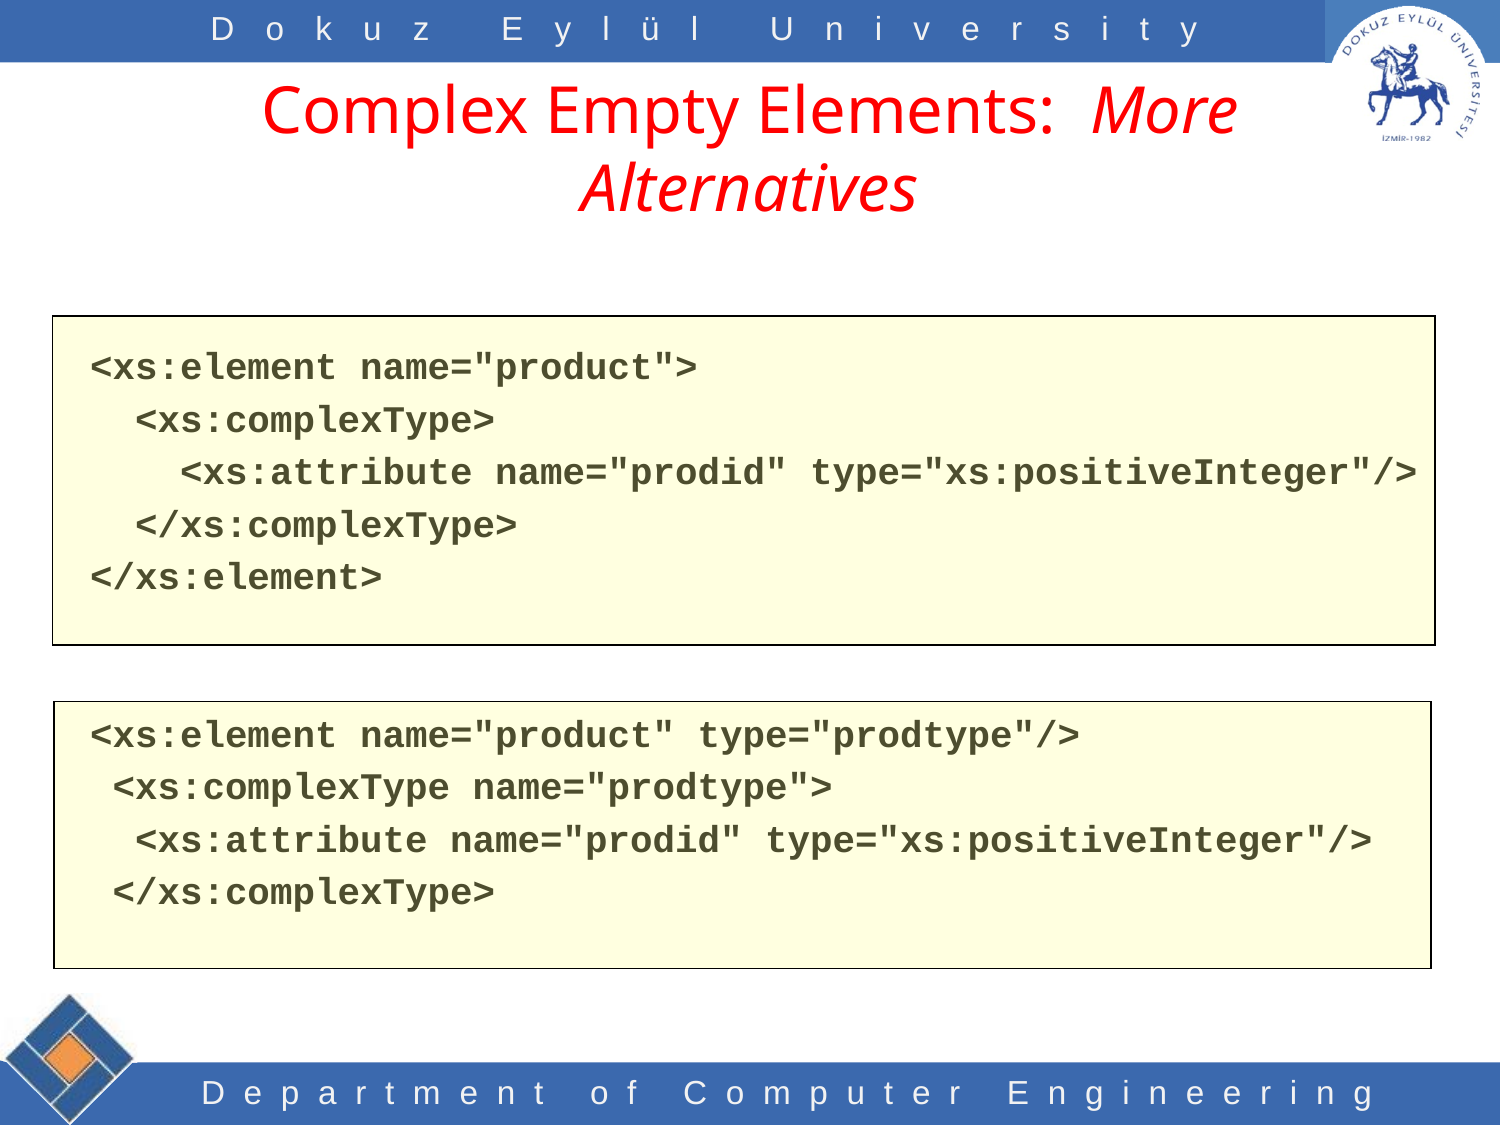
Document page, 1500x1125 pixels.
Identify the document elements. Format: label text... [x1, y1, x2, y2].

text_box [54, 701, 1432, 969]
picture [1325, 0, 1500, 150]
picture [0, 993, 138, 1124]
list <xs:element name="product"> <xs:complexType> <xs:attribute name="prodid" type="xs:positiveInteger"/> </xs:complexType> </xs:element> <xs:element name="product" type="prodtype"/> <xs:complexType name="prodtype"> <xs:attribute name="prodid" type="xs:positiveInteger"/> </xs:complexType> [75, 282, 1469, 1006]
title Complex Empty Elements: More Alternatives [75, 60, 1425, 233]
text_box [52, 316, 1435, 645]
